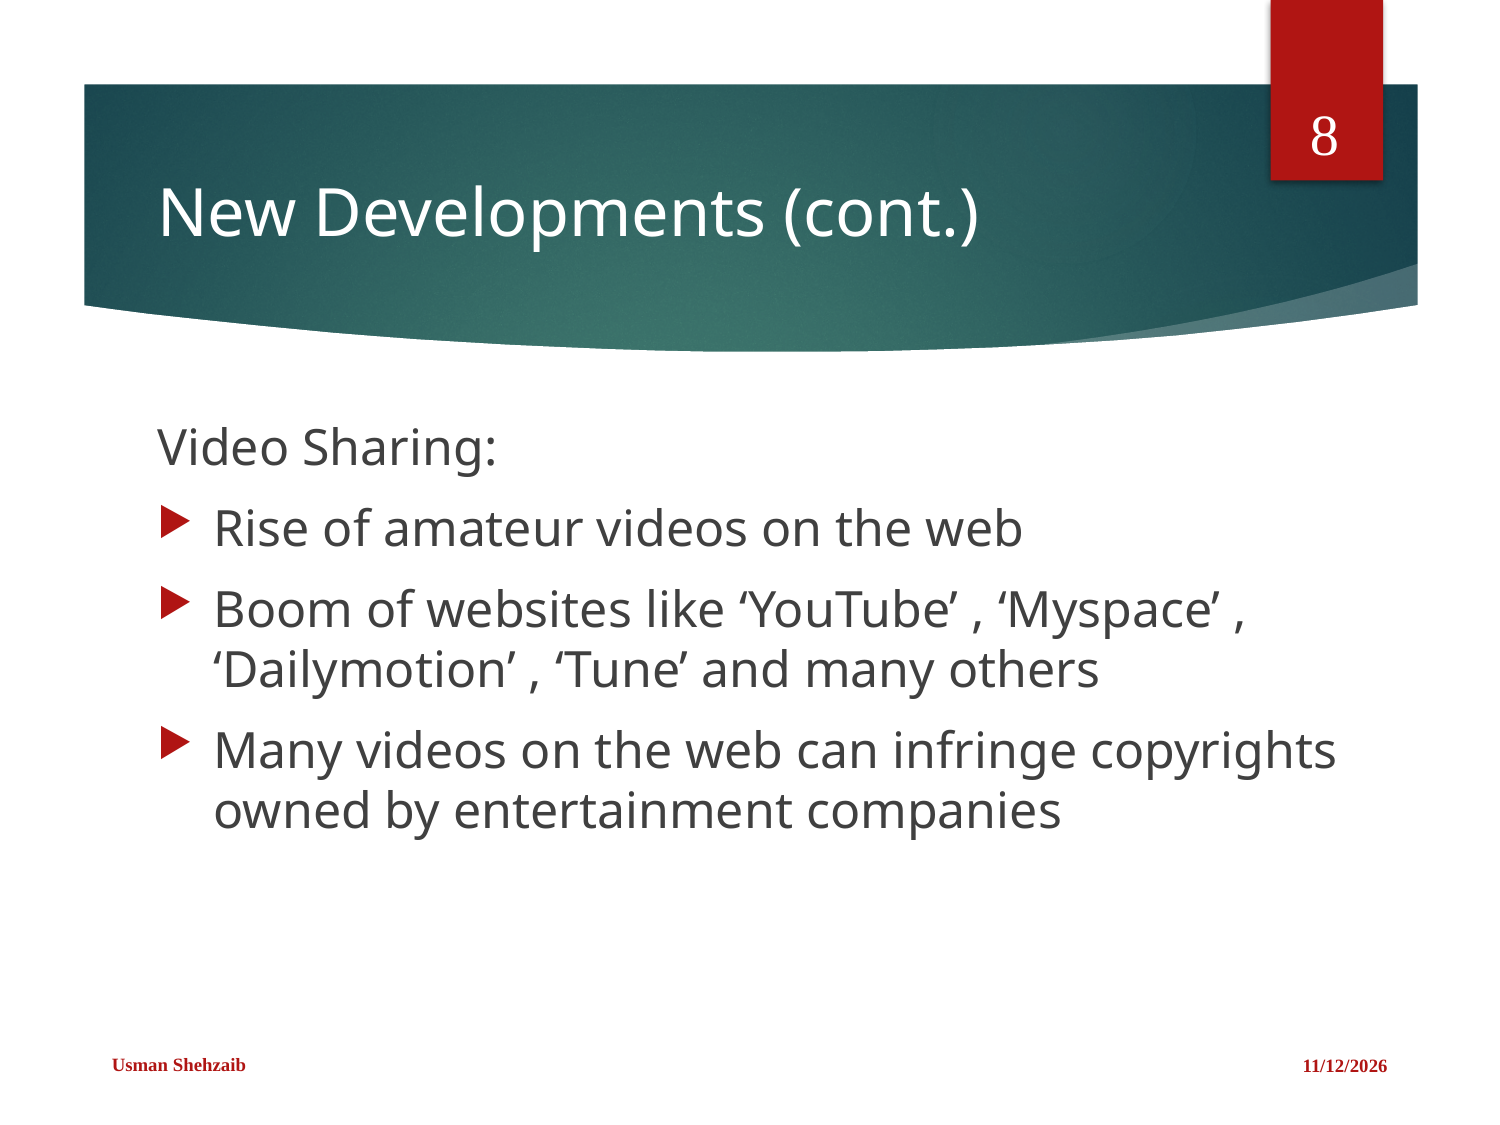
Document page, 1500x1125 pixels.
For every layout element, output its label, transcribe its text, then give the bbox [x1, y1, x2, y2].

footer Usman Shehzaib [96, 1045, 731, 1084]
title New Developments (cont.) [142, 152, 1184, 269]
slide_number 8 [1259, 48, 1390, 175]
list Video Sharing: Rise of amateur videos on the web Boom of websites like ‘YouTube’ , ‘Myspace’ , ‘Dailymotion’ , ‘Tune’ and many others Many videos on the web can infringe copyrights owned by entertainment companies [142, 408, 1438, 988]
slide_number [1240, 1046, 1403, 1084]
